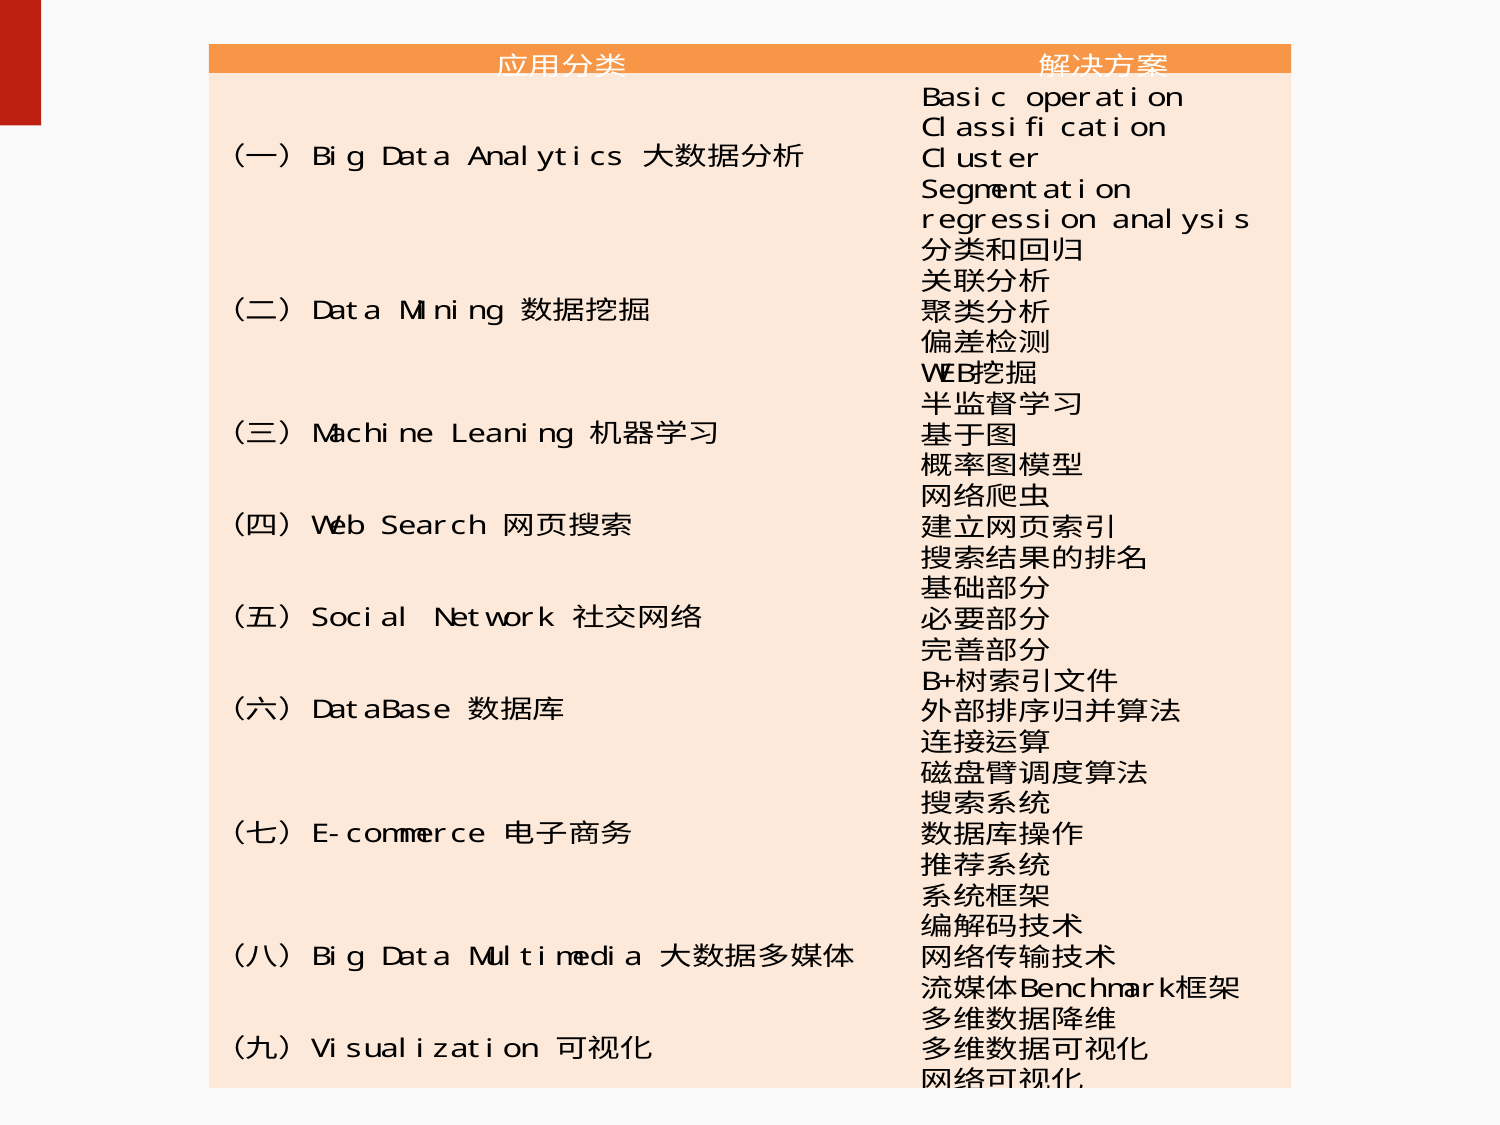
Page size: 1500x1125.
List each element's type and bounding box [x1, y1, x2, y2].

picture [206, 42, 1294, 1090]
